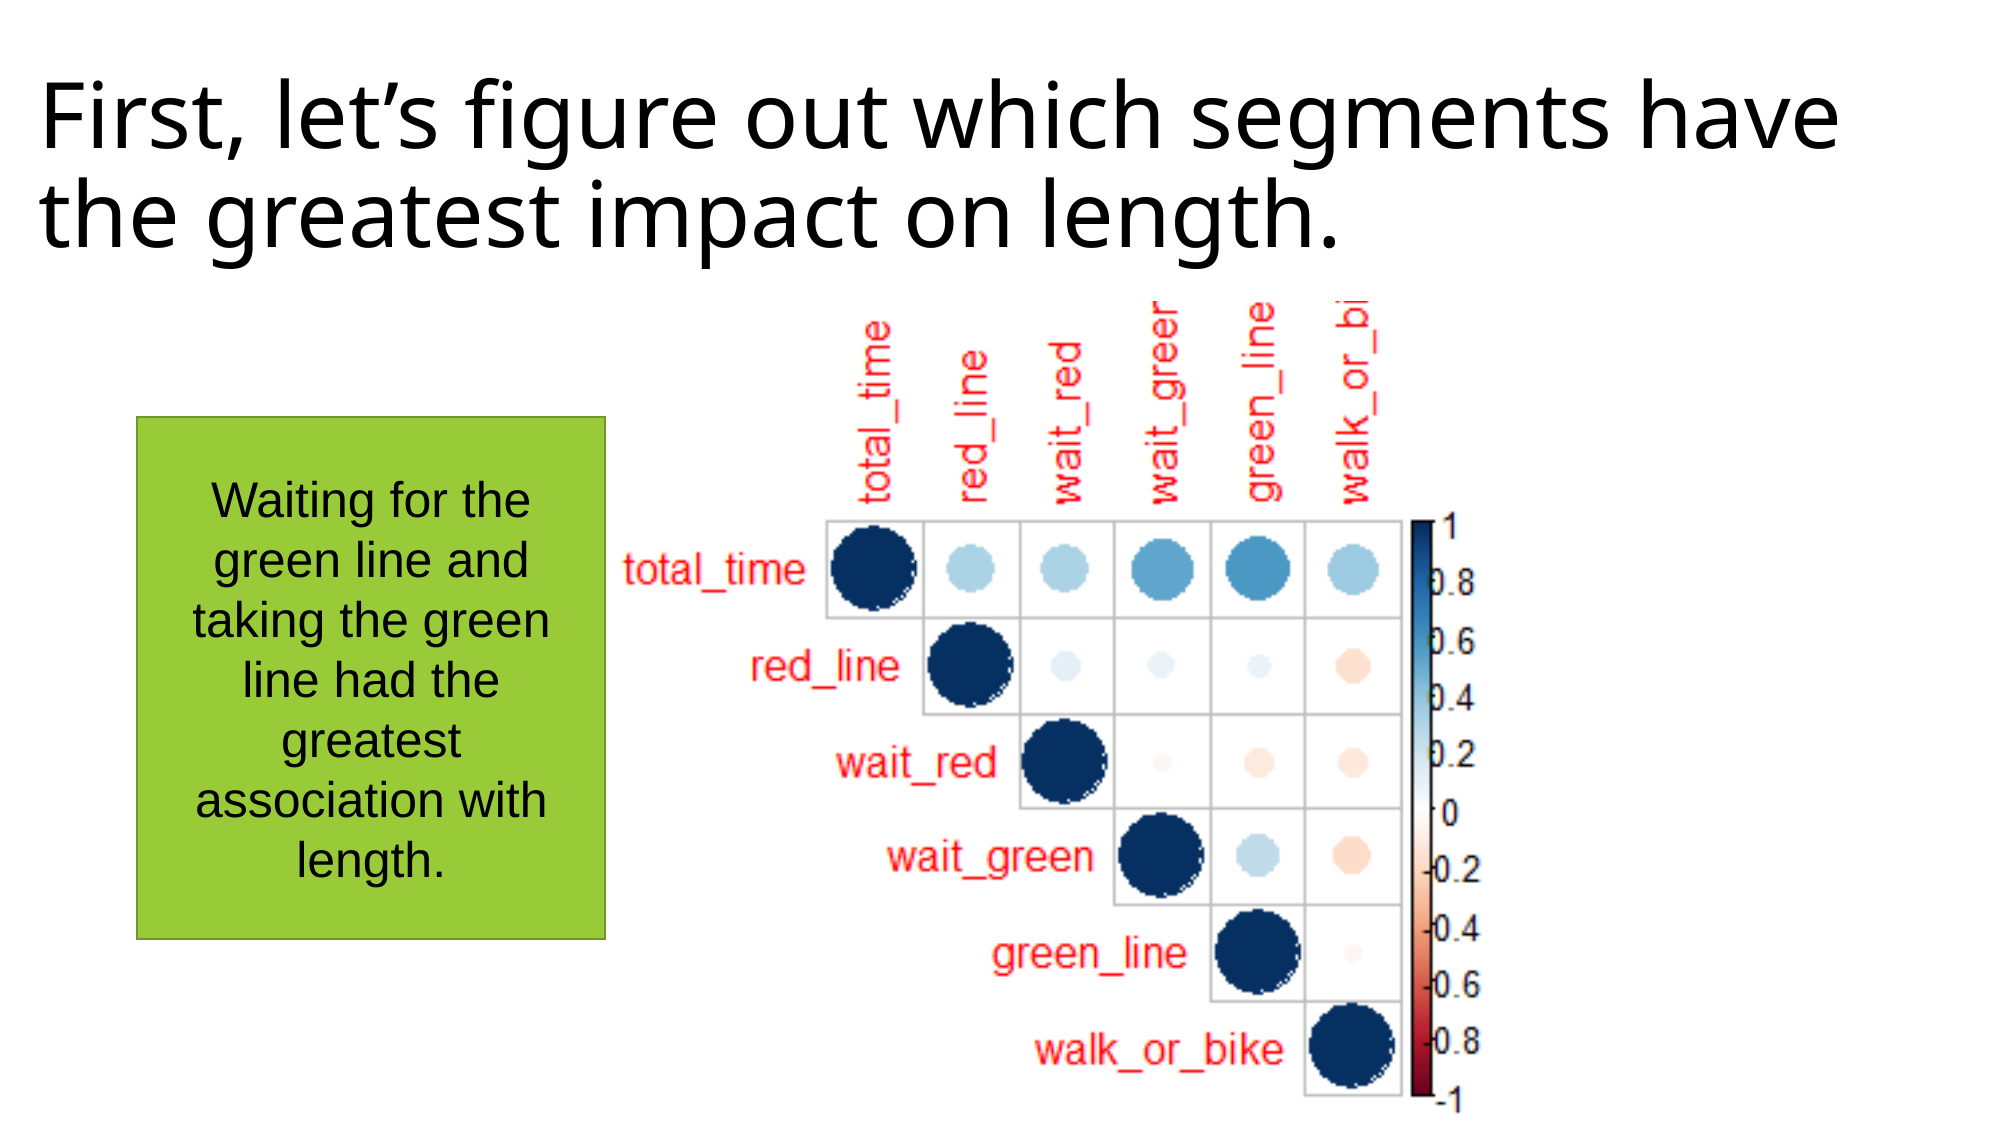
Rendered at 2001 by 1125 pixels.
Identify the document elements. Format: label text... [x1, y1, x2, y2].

title First, let’s figure out which segments have the greatest impact on length. [23, 59, 1939, 278]
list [10, 301, 2000, 1125]
